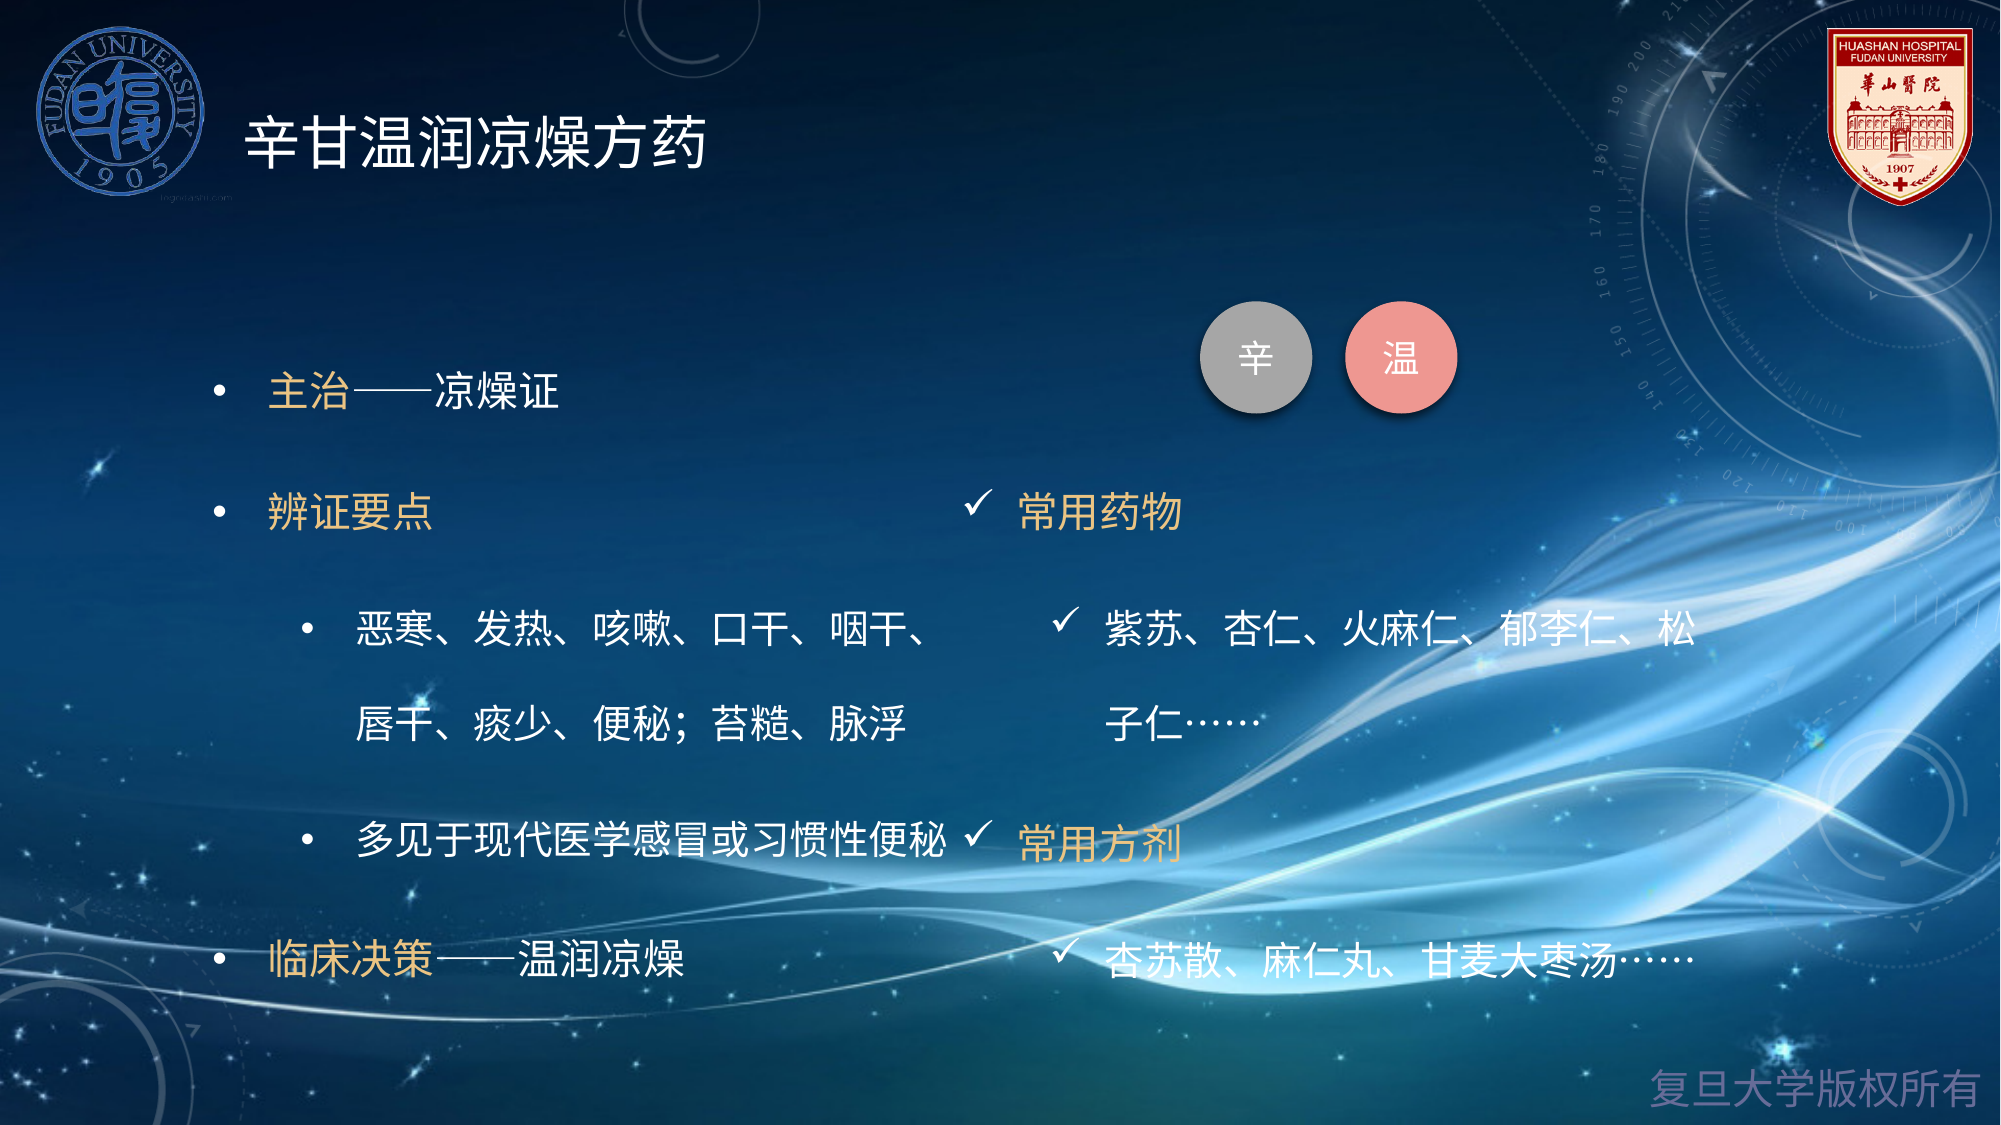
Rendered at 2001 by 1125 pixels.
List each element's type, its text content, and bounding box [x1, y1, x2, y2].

text_box 辛 [1200, 301, 1313, 414]
picture [0, 0, 2001, 1125]
title 辛甘温润凉燥方药 [227, 21, 1537, 261]
list 主治——凉燥证 辨证要点 恶寒、发热、咳嗽、口干、咽干、唇干、痰少、便秘；苔糙、脉浮 多见于现代医学感冒或习惯性便秘 临床决策——温润凉燥 常用药物 紫苏、杏仁、火麻仁、郁李仁、松子仁…… 常用方剂 杏苏散、麻仁丸、甘麦大枣汤…… [197, 302, 1725, 996]
text_box 温 [1345, 301, 1458, 414]
